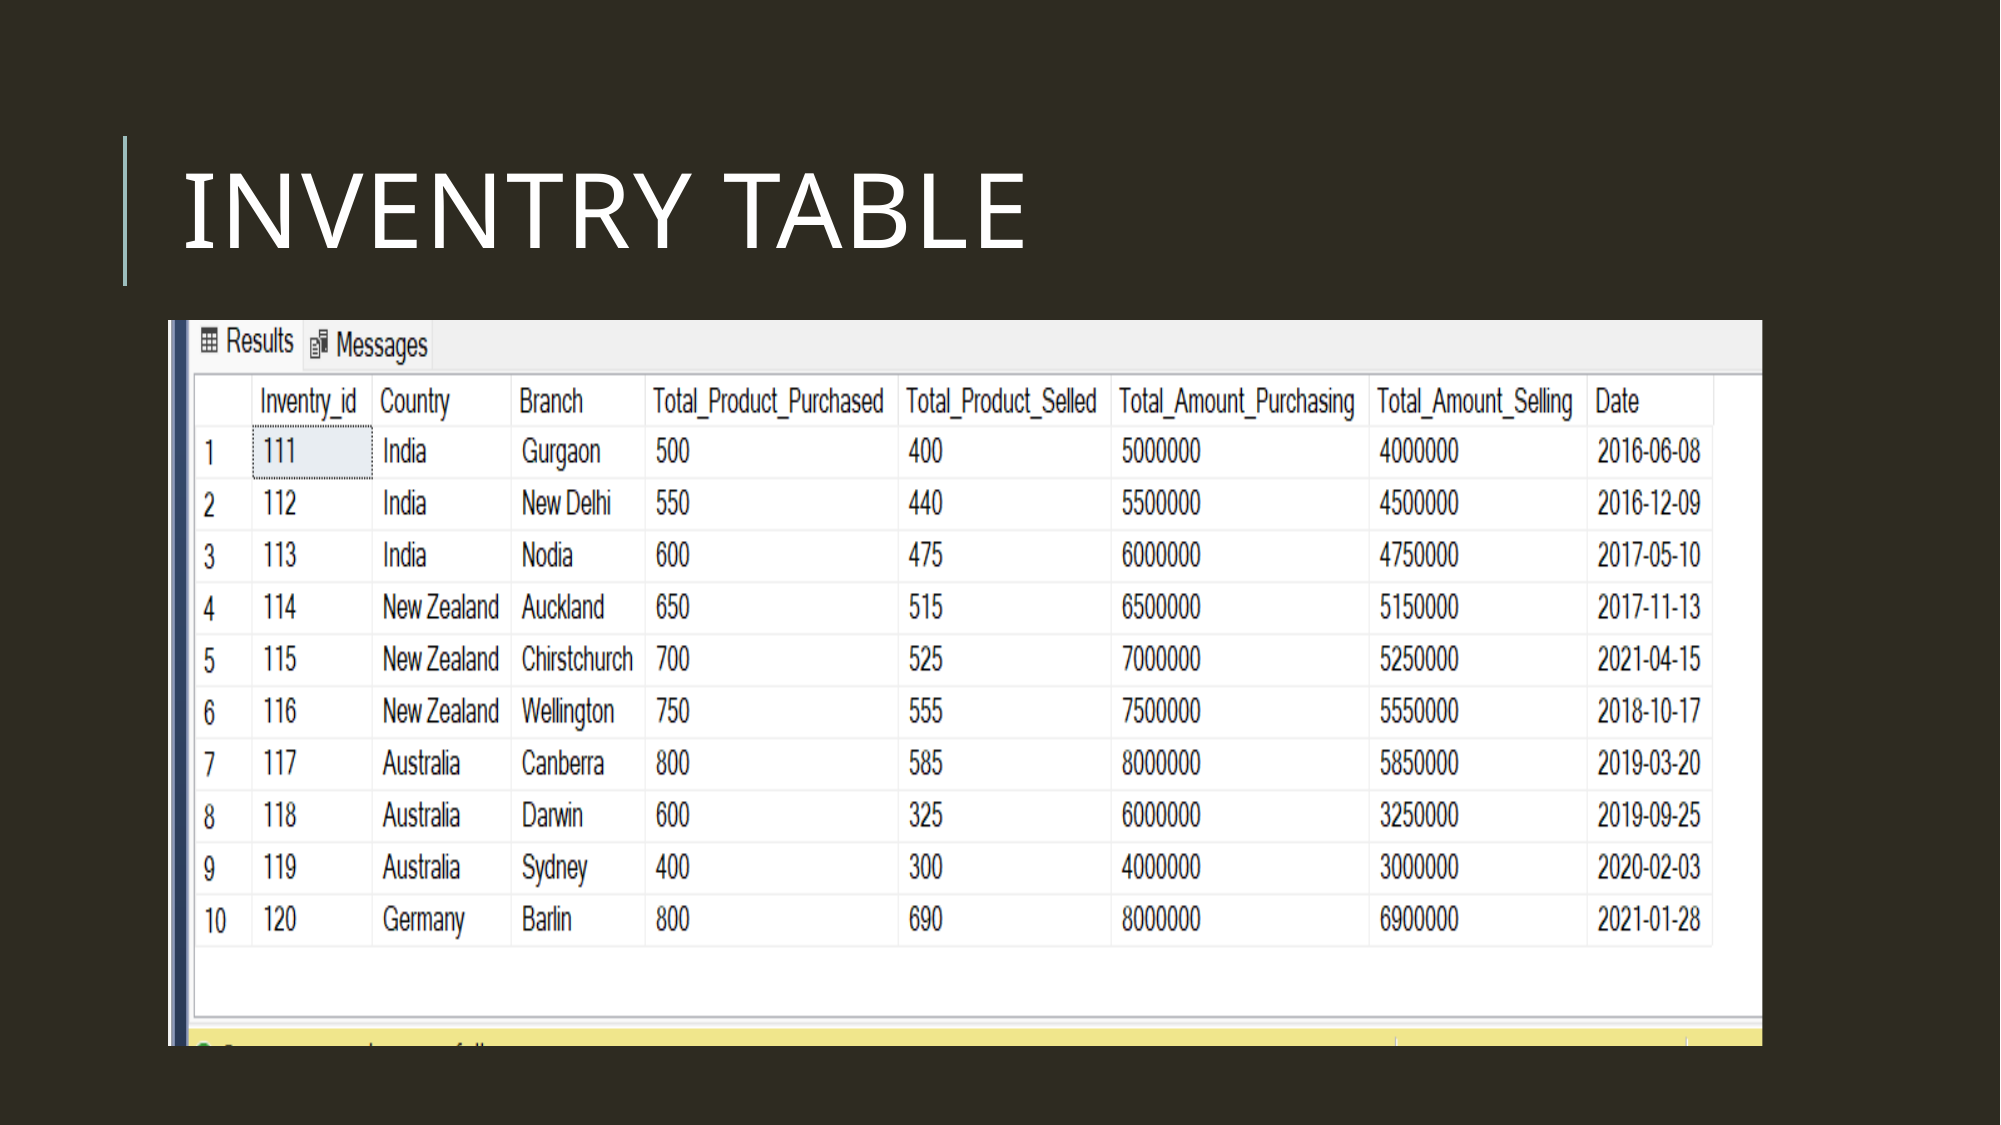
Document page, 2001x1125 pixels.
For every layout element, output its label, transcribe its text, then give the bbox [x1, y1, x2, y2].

title Inventry TABLE [168, 96, 1763, 317]
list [167, 319, 1763, 1046]
